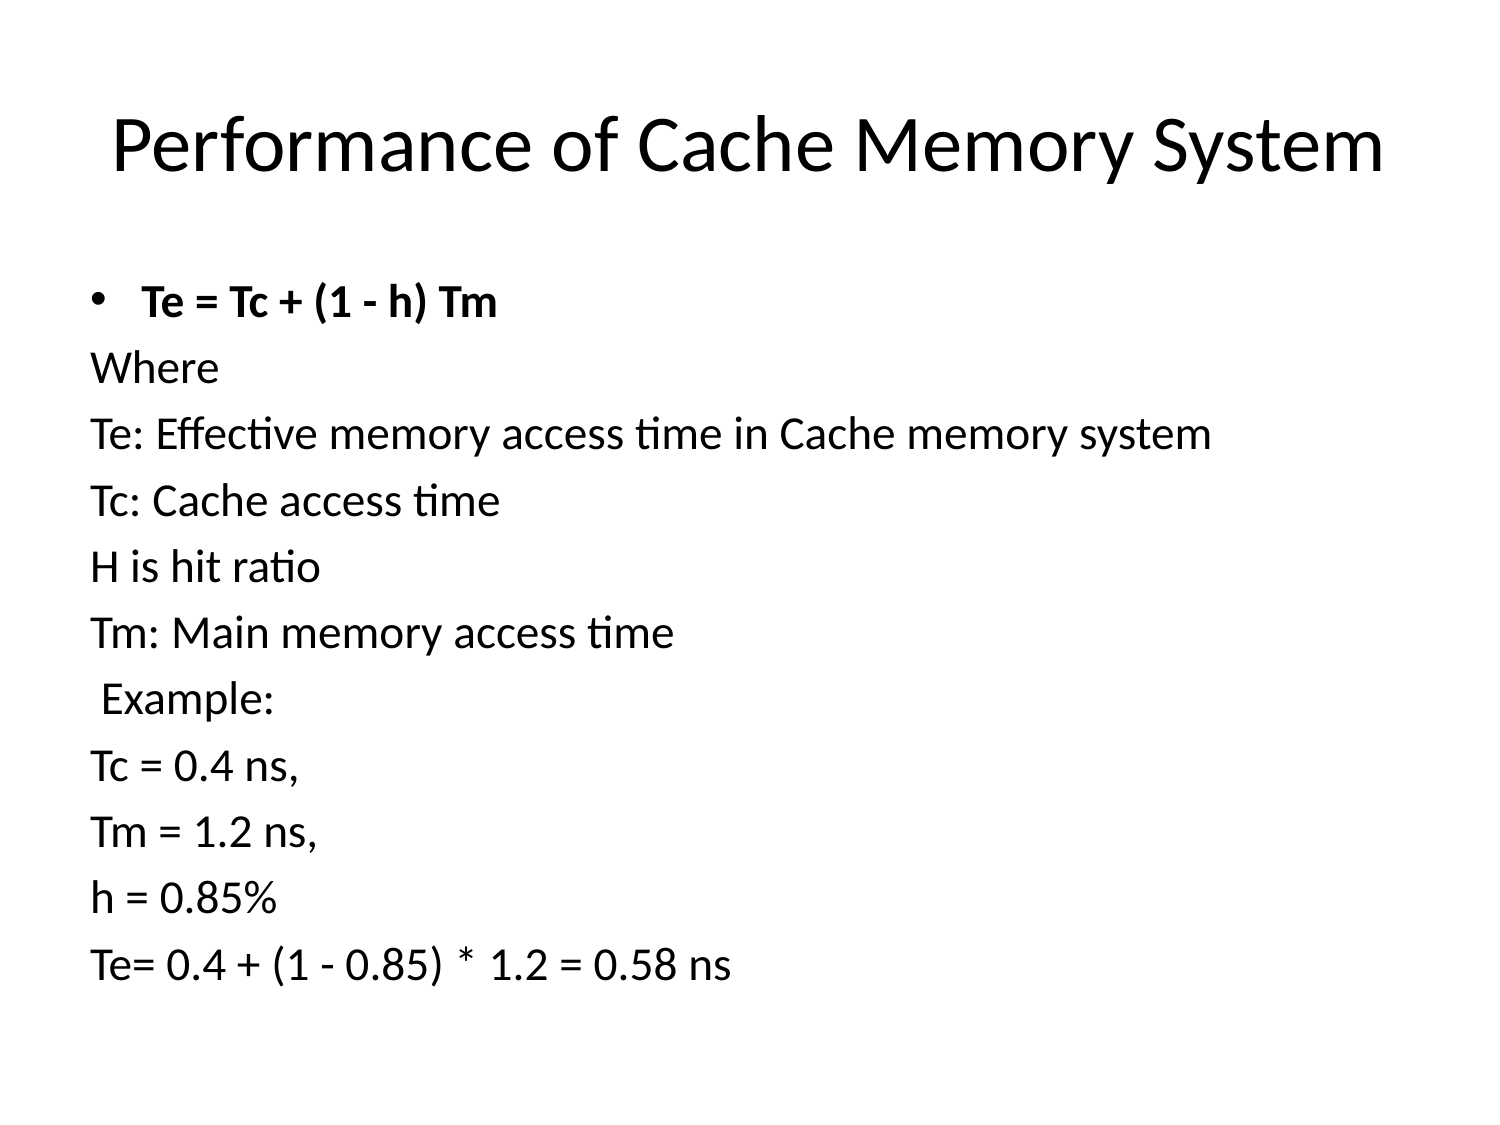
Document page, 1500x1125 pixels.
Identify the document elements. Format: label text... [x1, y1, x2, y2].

title Performance of Cache Memory System [75, 45, 1425, 233]
list Te = Tc + (1 - h) Tm Where Te: Effective memory access time in Cache memory system Tc: Cache access time H is hit ratio Tm: Main memory access time Example: Tc = 0.4 ns, Tm = 1.2 ns, h = 0.85% Te= 0.4 + (1 - 0.85) * 1.2 = 0.58 ns [75, 262, 1425, 1005]
